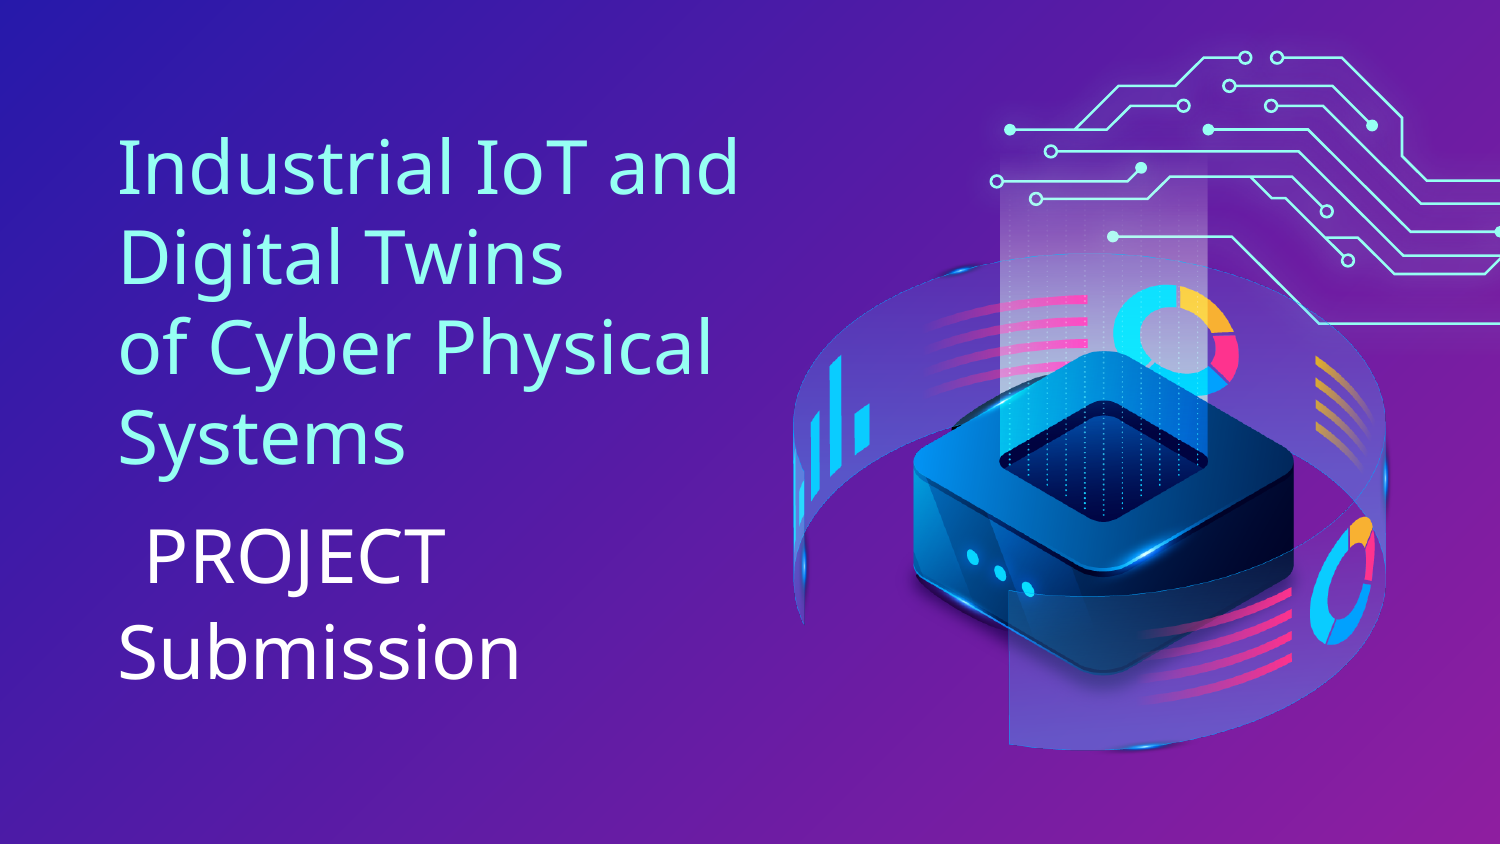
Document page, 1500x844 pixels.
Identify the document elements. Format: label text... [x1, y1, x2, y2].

title Industrial IoT and Digital Twins of Cyber Physical Systems PROJECT Submission [116, 158, 726, 656]
picture [731, 0, 1453, 844]
